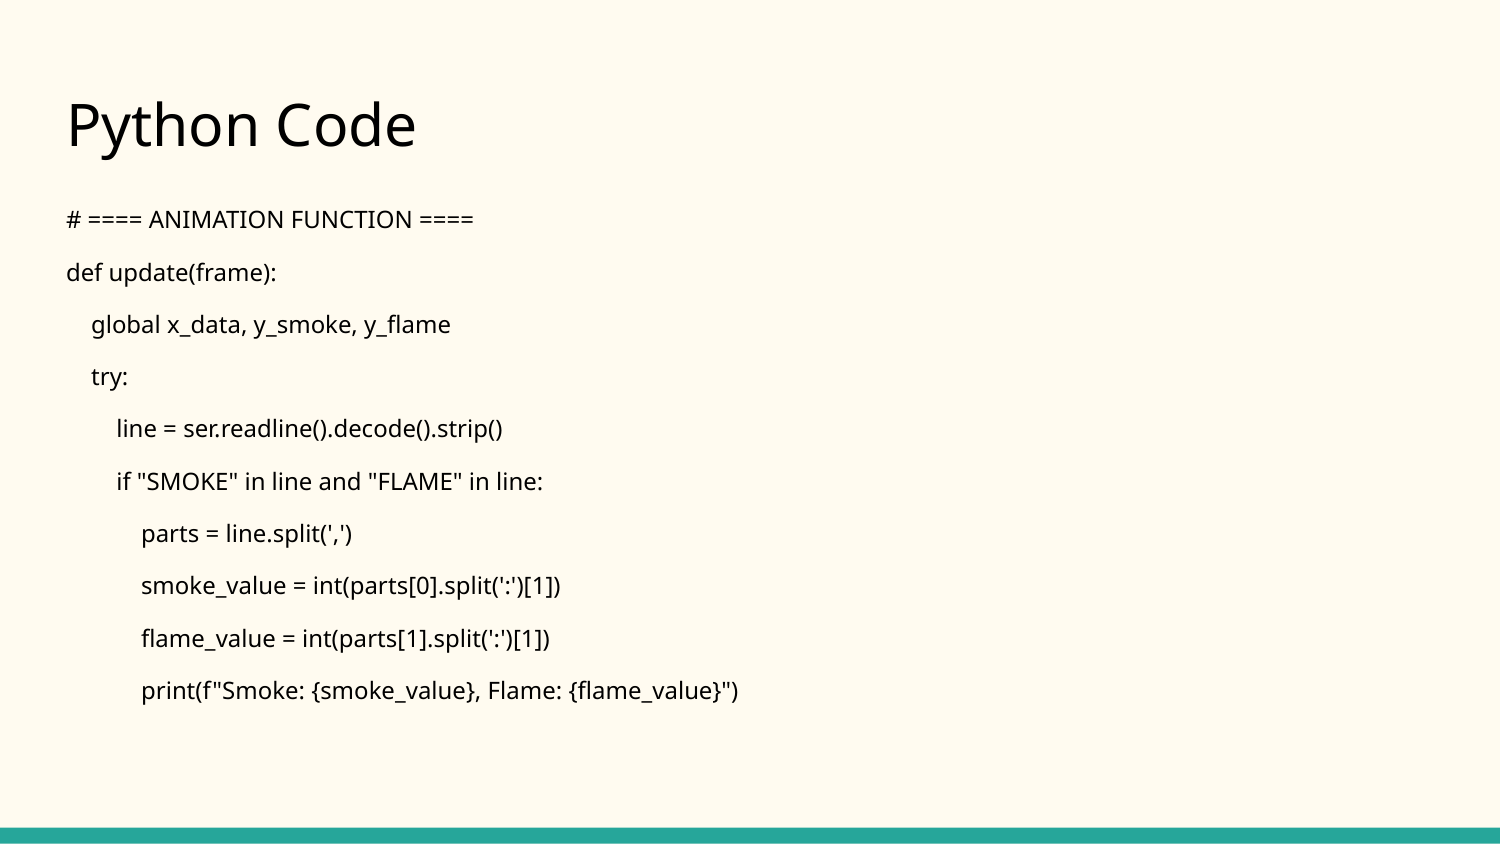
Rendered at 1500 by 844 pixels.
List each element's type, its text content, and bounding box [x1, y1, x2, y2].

title Python Code [51, 72, 1449, 174]
list # ==== ANIMATION FUNCTION ==== def update(frame): global x_data, y_smoke, y_flame try: line = ser.readline().decode().strip() if "SMOKE" in line and "FLAME" in line: parts = line.split(',') smoke_value = int(parts[0].split(':')[1]) flame_value = int(parts[1].split(':')[1]) print(f"Smoke: {smoke_value}, Flame: {flame_value}") [51, 192, 1449, 750]
